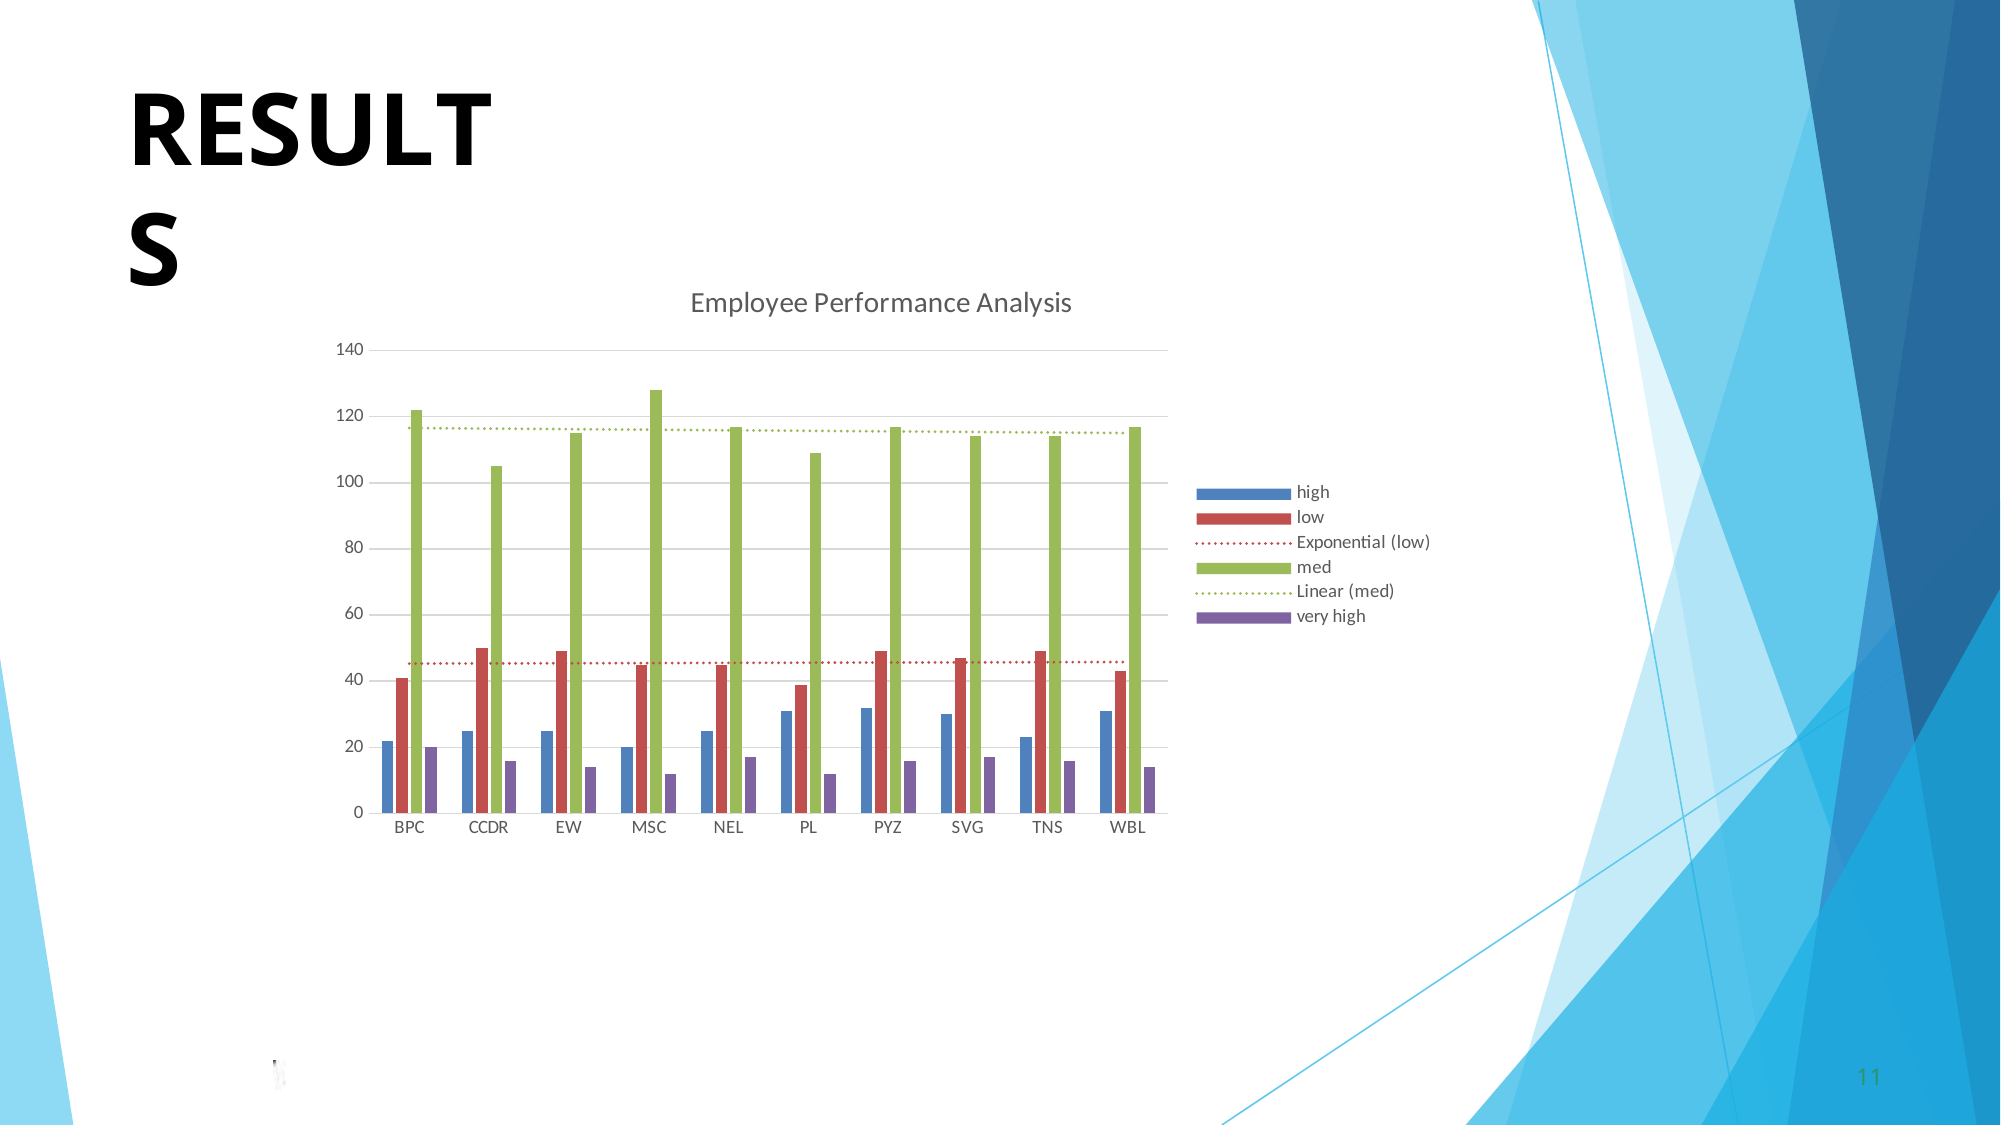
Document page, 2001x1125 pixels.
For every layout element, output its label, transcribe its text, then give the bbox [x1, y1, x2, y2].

picture [273, 1060, 287, 1091]
chart [312, 262, 1451, 851]
text_box [1849, 1061, 1888, 1095]
title RESULTS [123, 63, 524, 306]
